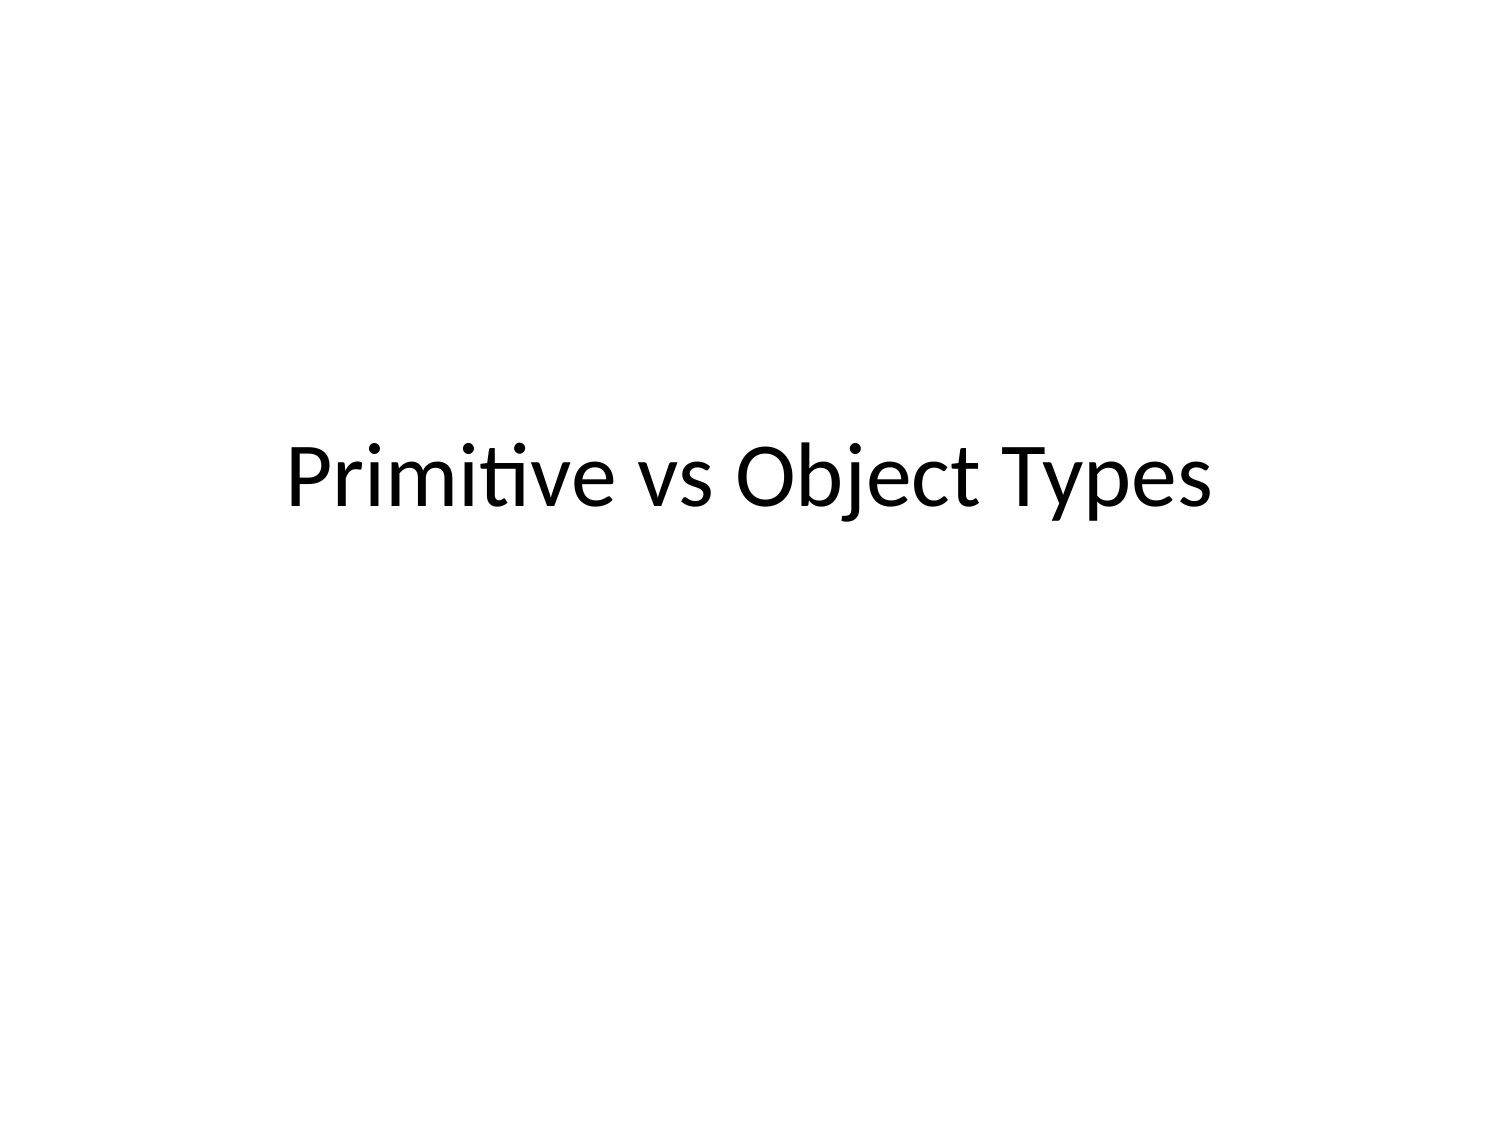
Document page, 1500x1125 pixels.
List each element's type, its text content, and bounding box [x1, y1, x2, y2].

title Primitive vs Object Types [112, 349, 1388, 591]
